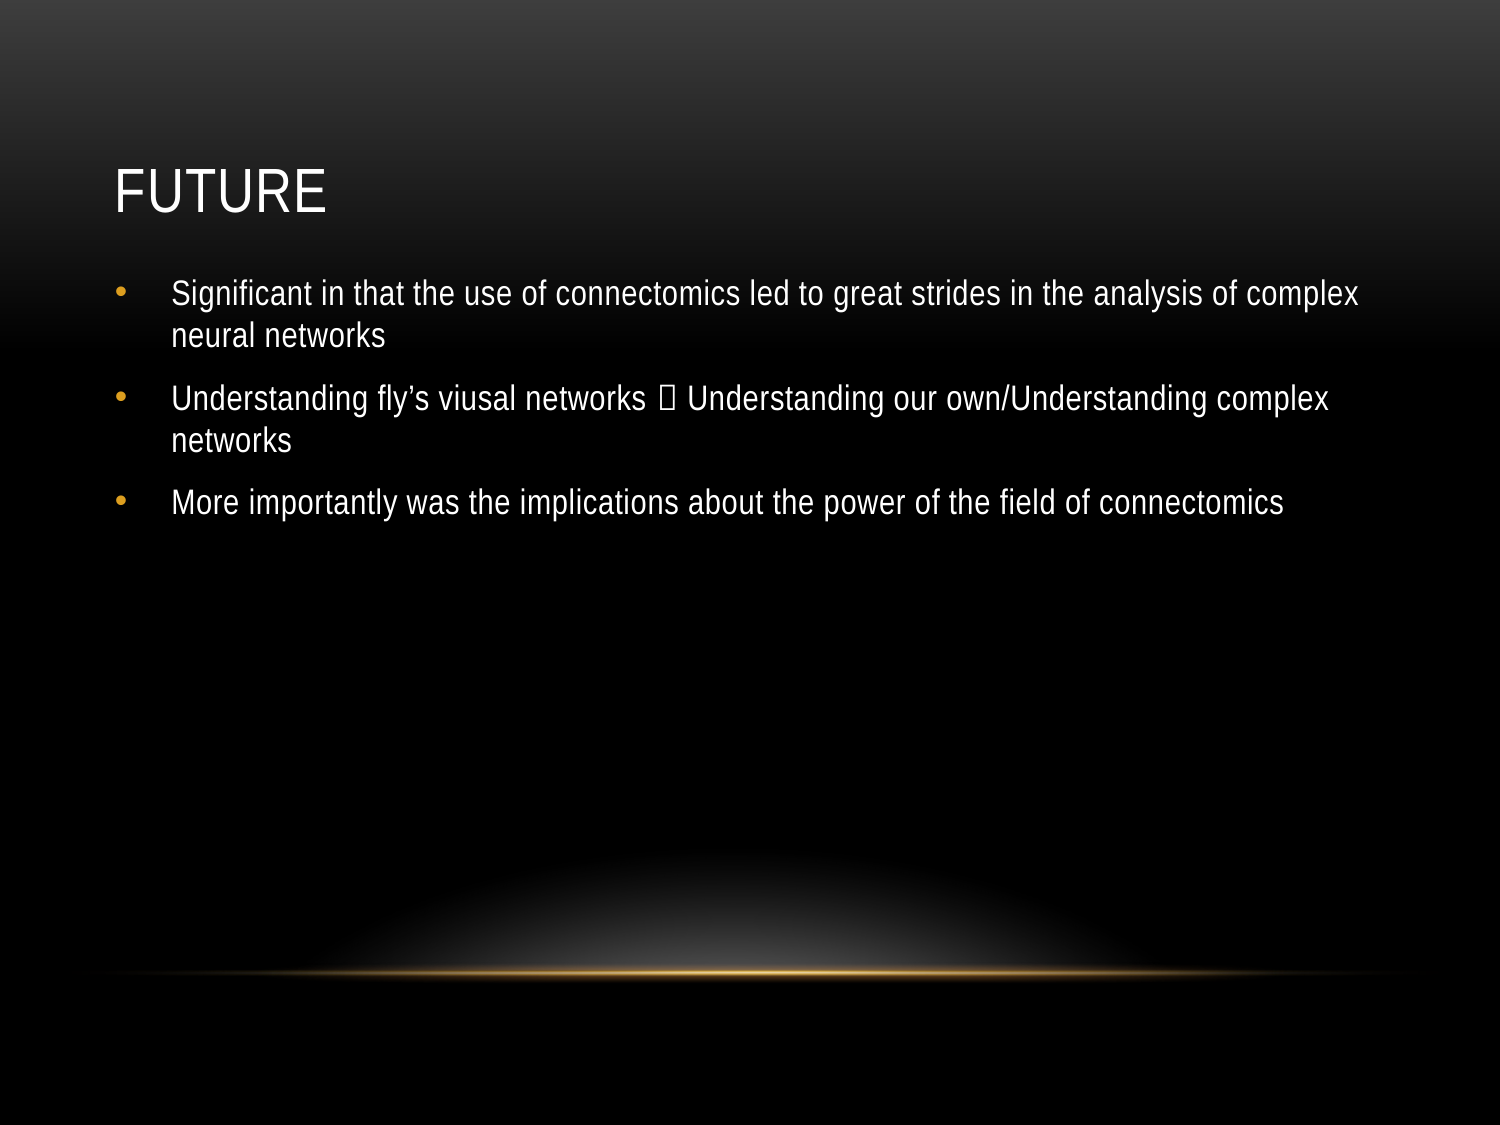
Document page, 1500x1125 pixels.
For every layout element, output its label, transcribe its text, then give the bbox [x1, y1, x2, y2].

title Future [99, 45, 1400, 233]
picture [0, 0, 1500, 1125]
list Significant in that the use of connectomics led to great strides in the analysis of complex neural networks Understanding fly’s viusal networks  Understanding our own/Understanding complex networks More importantly was the implications about the power of the field of connectomics [99, 262, 1400, 938]
